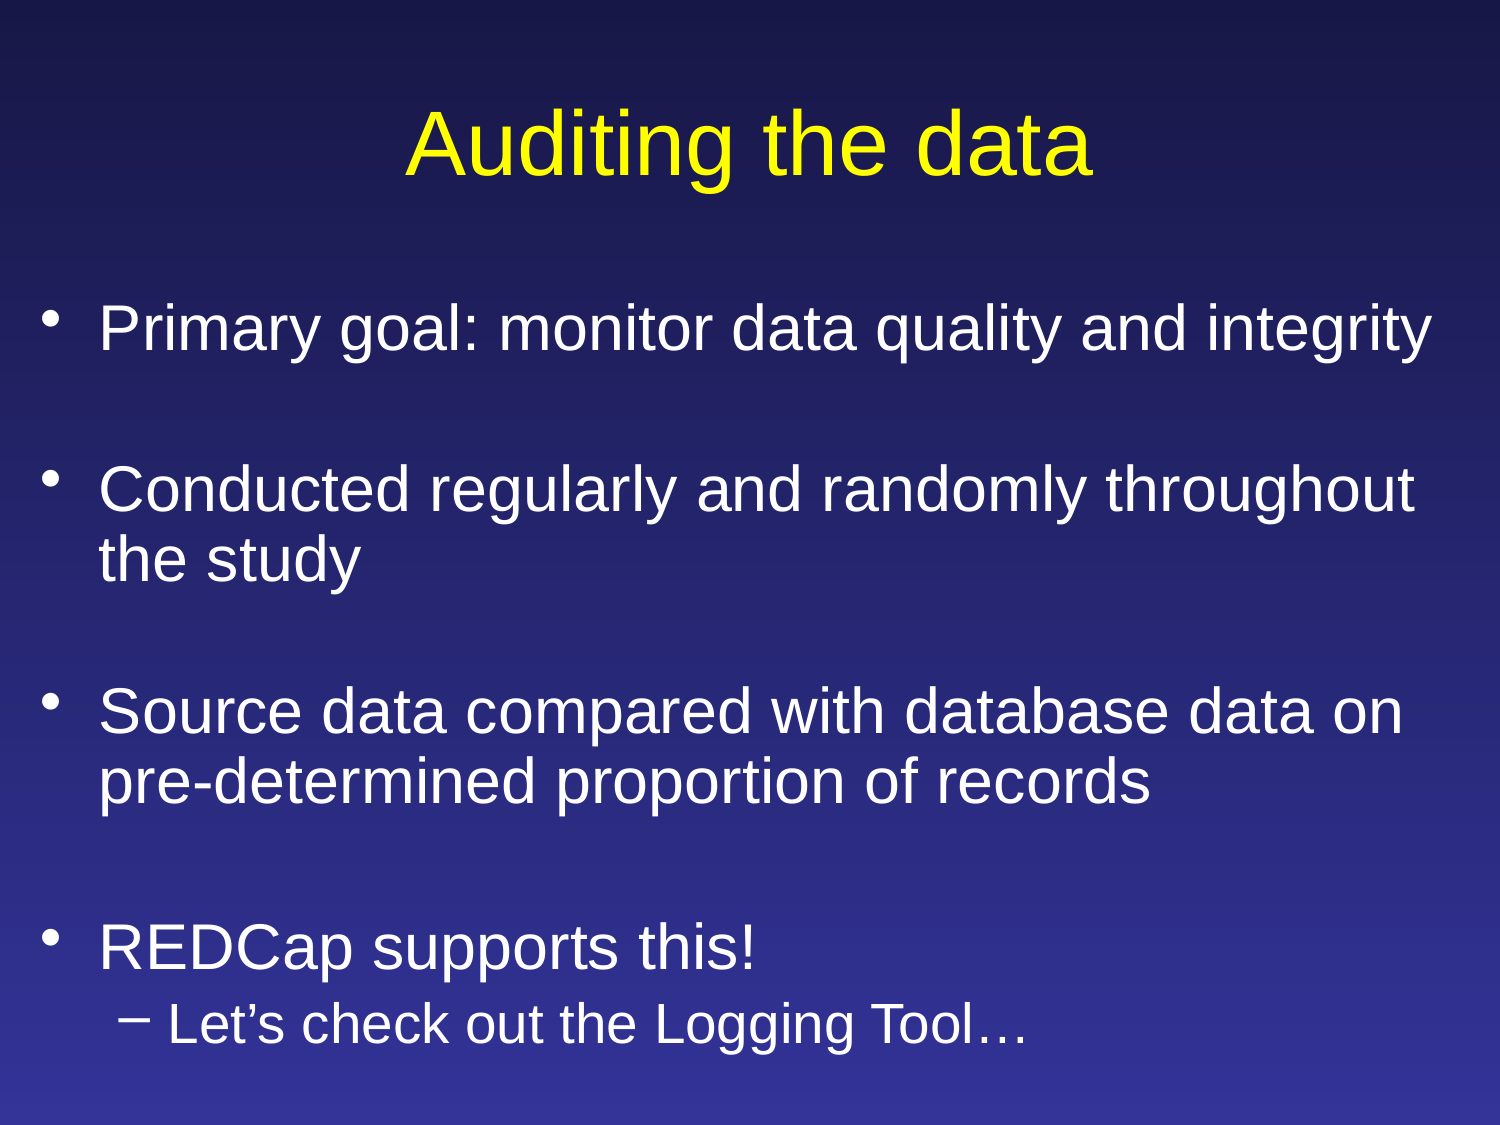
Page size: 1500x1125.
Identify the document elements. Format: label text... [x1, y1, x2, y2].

list Primary goal: monitor data quality and integrity Conducted regularly and randomly throughout the study Source data compared with database data on pre-determined proportion of records REDCap supports this! Let’s check out the Logging Tool… [24, 287, 1475, 1075]
title Auditing the data [75, 45, 1425, 233]
